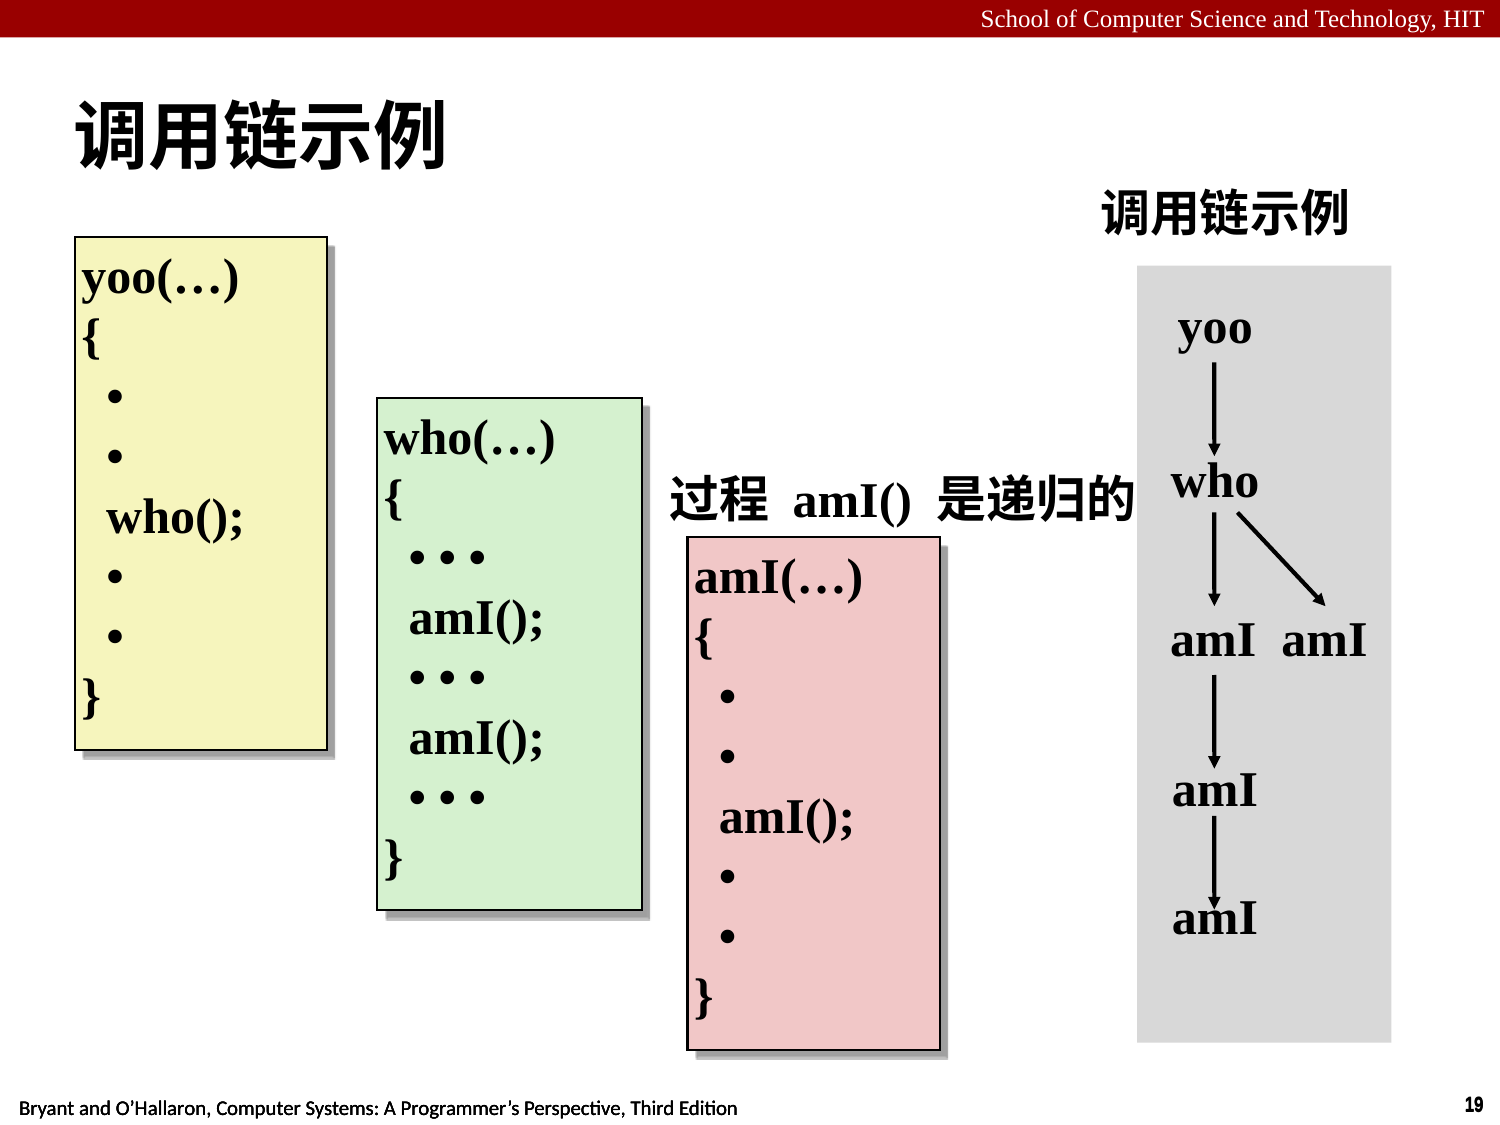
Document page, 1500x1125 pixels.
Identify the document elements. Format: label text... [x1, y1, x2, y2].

title 调用链示例 [58, 71, 1500, 197]
text_box [1208, 362, 1221, 457]
text_box amI [1162, 600, 1265, 672]
text_box yoo [1164, 287, 1267, 360]
text_box amI [1164, 750, 1267, 822]
text_box yoo(…) { • • who(); • • } [75, 237, 328, 750]
text_box [1208, 815, 1221, 910]
text_box [1137, 265, 1392, 1043]
text_box [1237, 512, 1326, 607]
text_box who(…) { • • • amI(); • • • amI(); • • • } [377, 397, 642, 911]
text_box [1208, 512, 1221, 607]
text_box [1208, 674, 1221, 769]
text_box amI(…) { • • amI(); • • } [687, 537, 940, 1050]
text_box 过程 amI() 是递归的 [663, 460, 1144, 534]
text_box 调用链示例 [999, 174, 1450, 248]
text_box amI [1273, 600, 1376, 672]
text_box who [1164, 440, 1267, 513]
text_box amI [1164, 878, 1267, 950]
